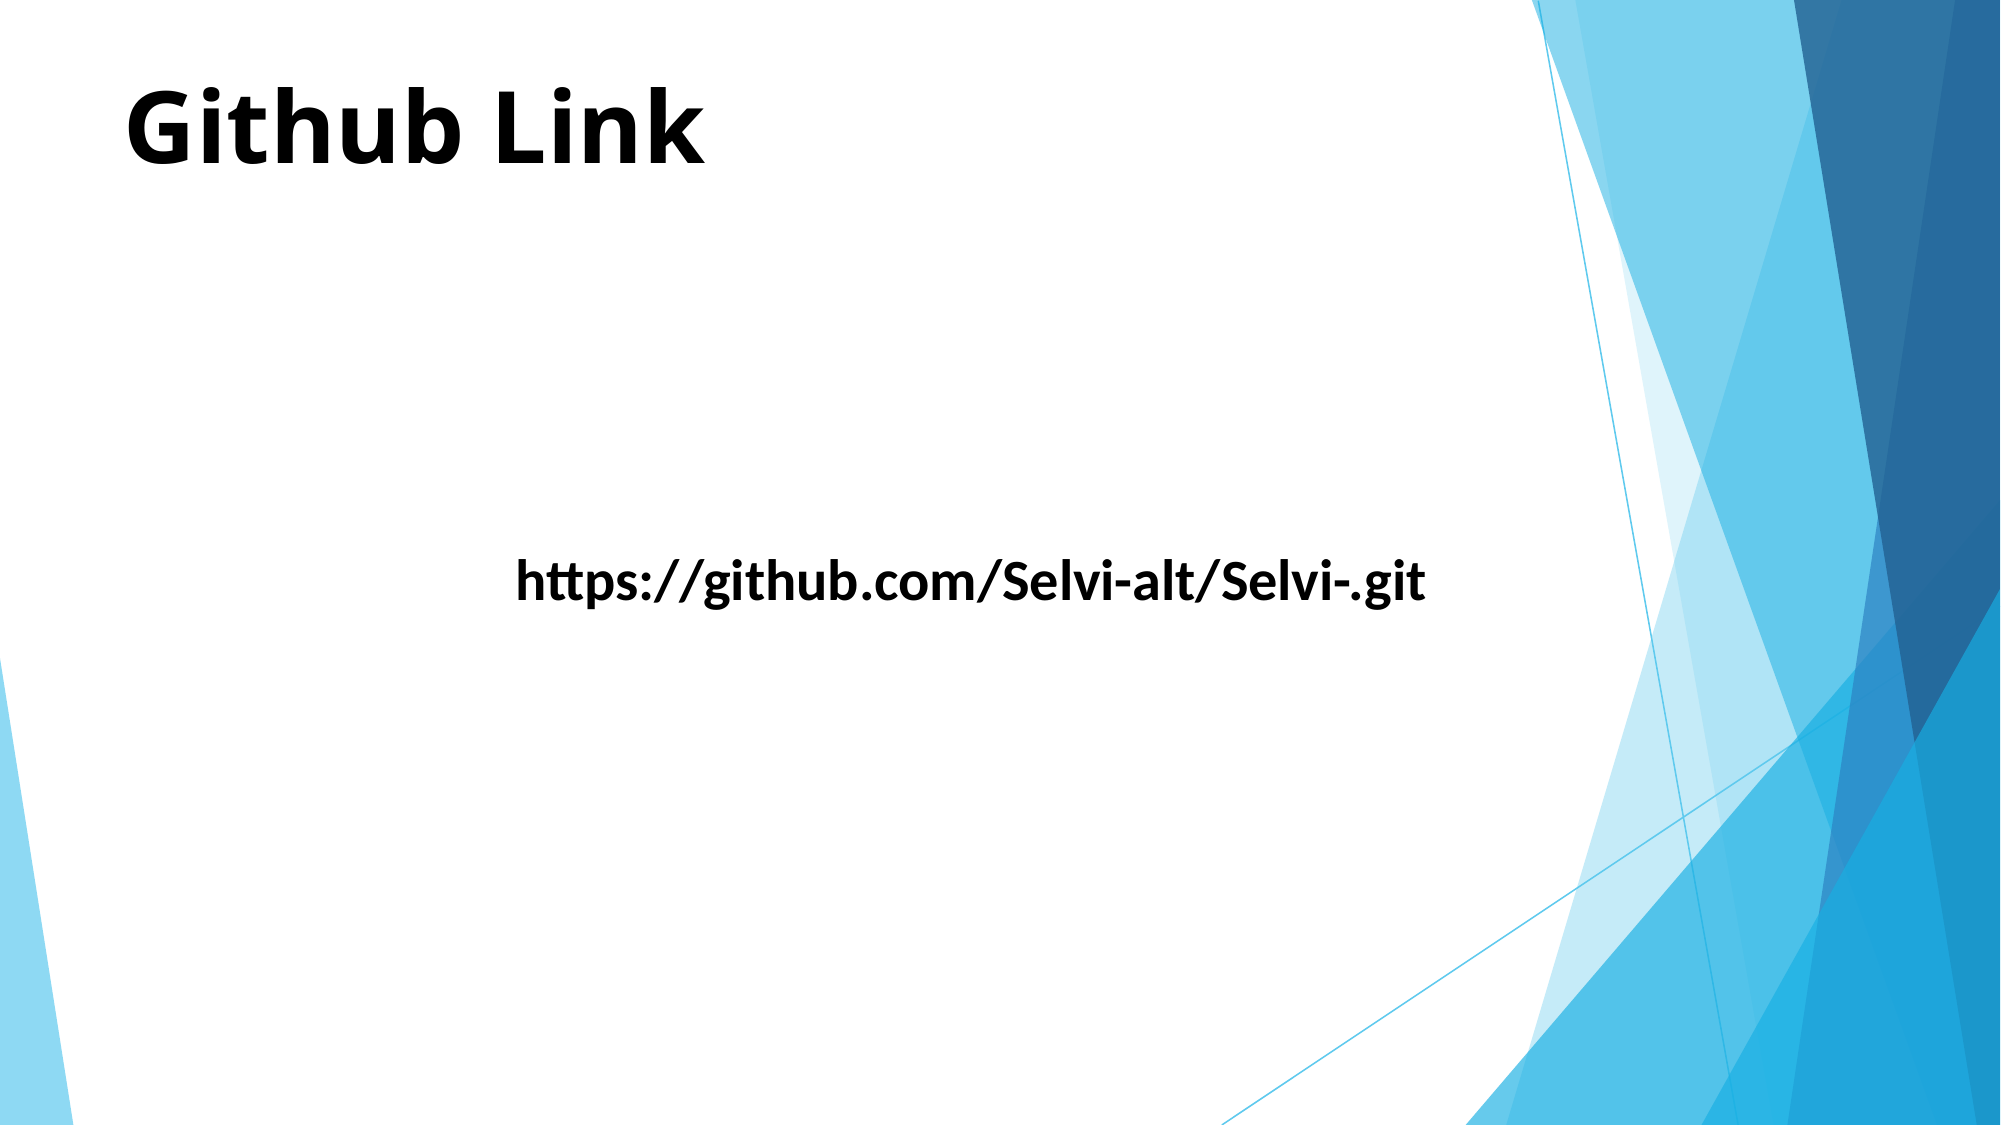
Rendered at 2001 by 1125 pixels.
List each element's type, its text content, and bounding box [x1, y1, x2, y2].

title Github Link [123, 63, 1877, 188]
text_box https://github.com/Selvi-alt/Selvi-.git [500, 534, 1503, 620]
